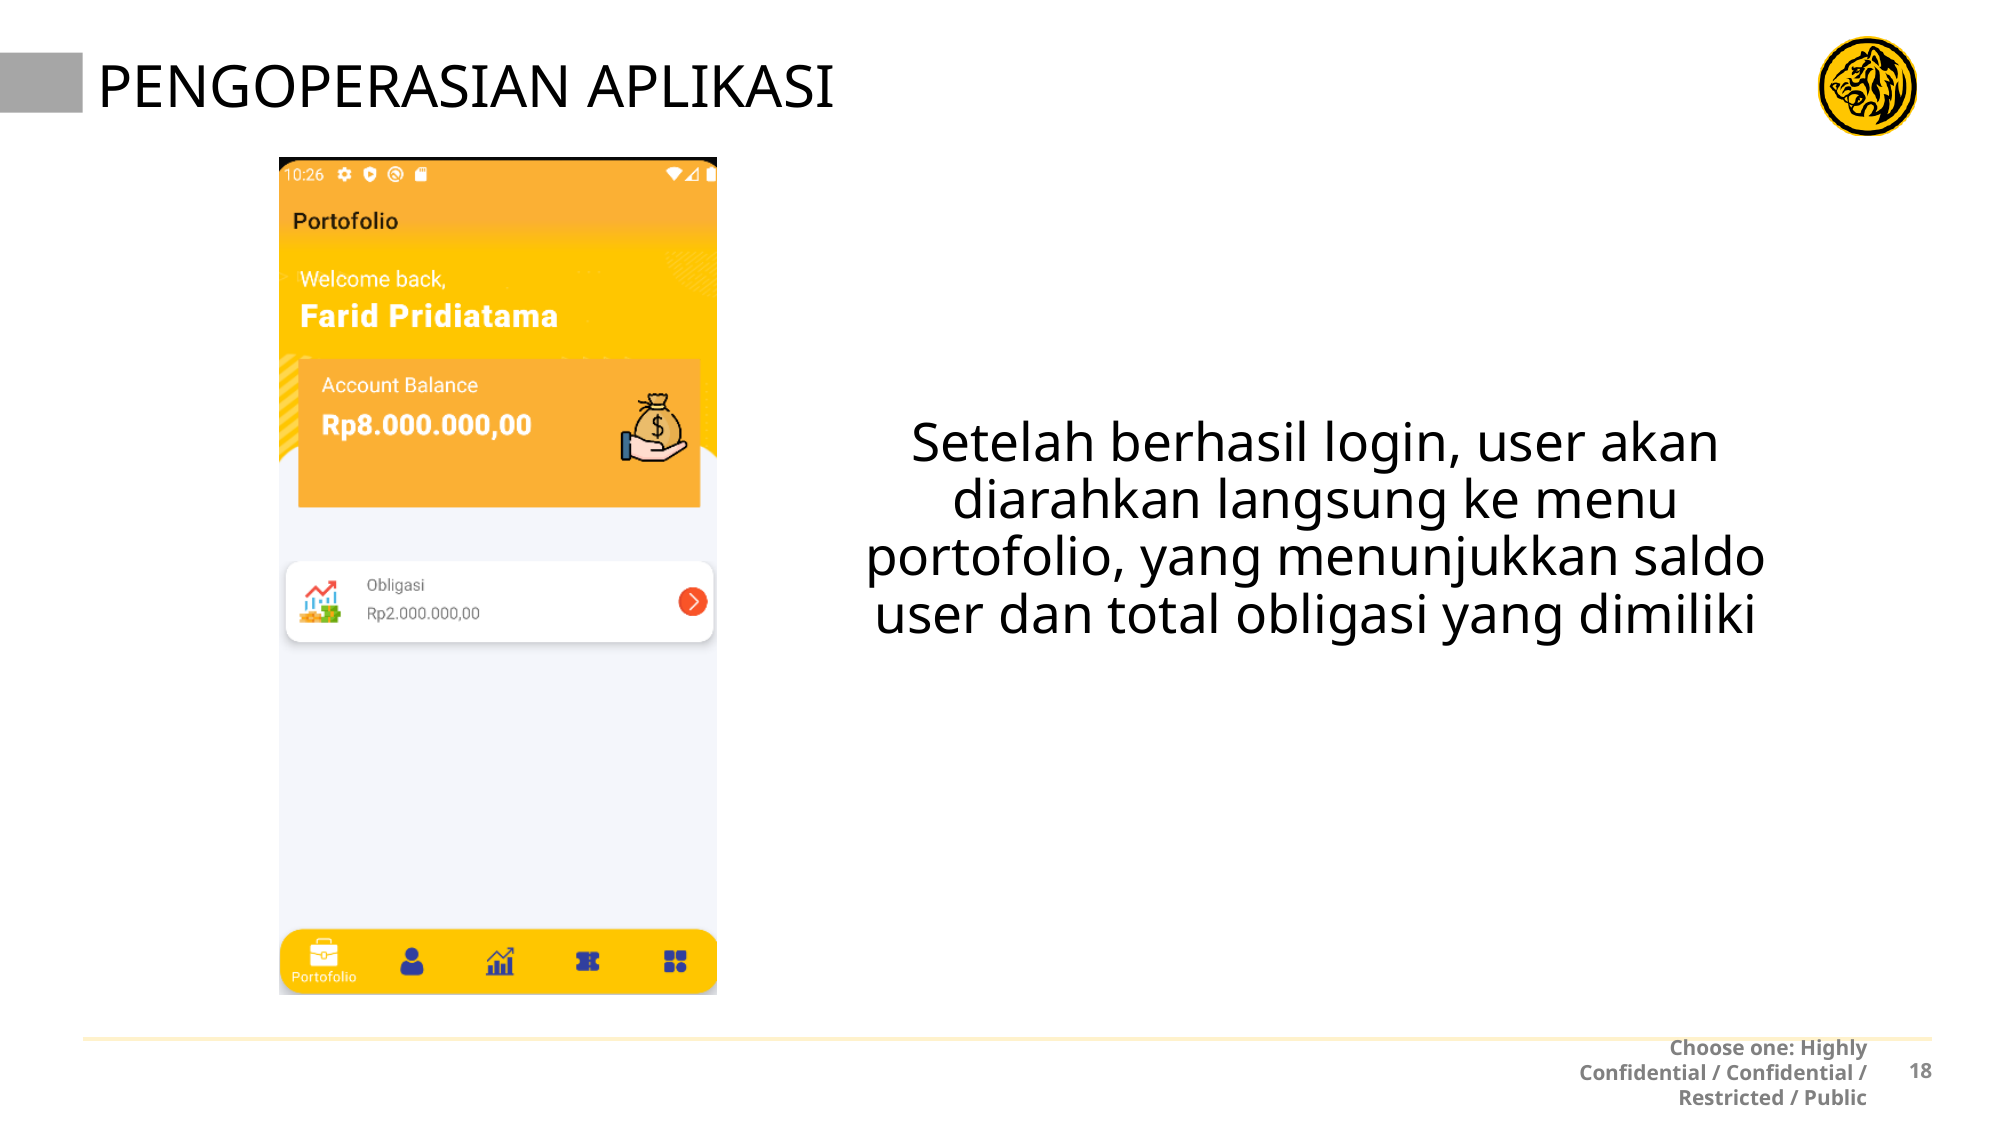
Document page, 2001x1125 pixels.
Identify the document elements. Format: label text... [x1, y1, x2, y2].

title PENGOPERASIAN APLIKASI [82, 41, 1791, 137]
picture [279, 157, 717, 995]
slide_number 17 [1887, 1042, 1933, 1102]
list Setelah berhasil login, user akan diarahkan langsung ke menu portofolio, yang menunjukkan saldo user dan total obligasi yang dimiliki [841, 408, 1791, 689]
footer Choose one: Highly Confidential / Confidential / Restricted / Public [1522, 1042, 1883, 1102]
